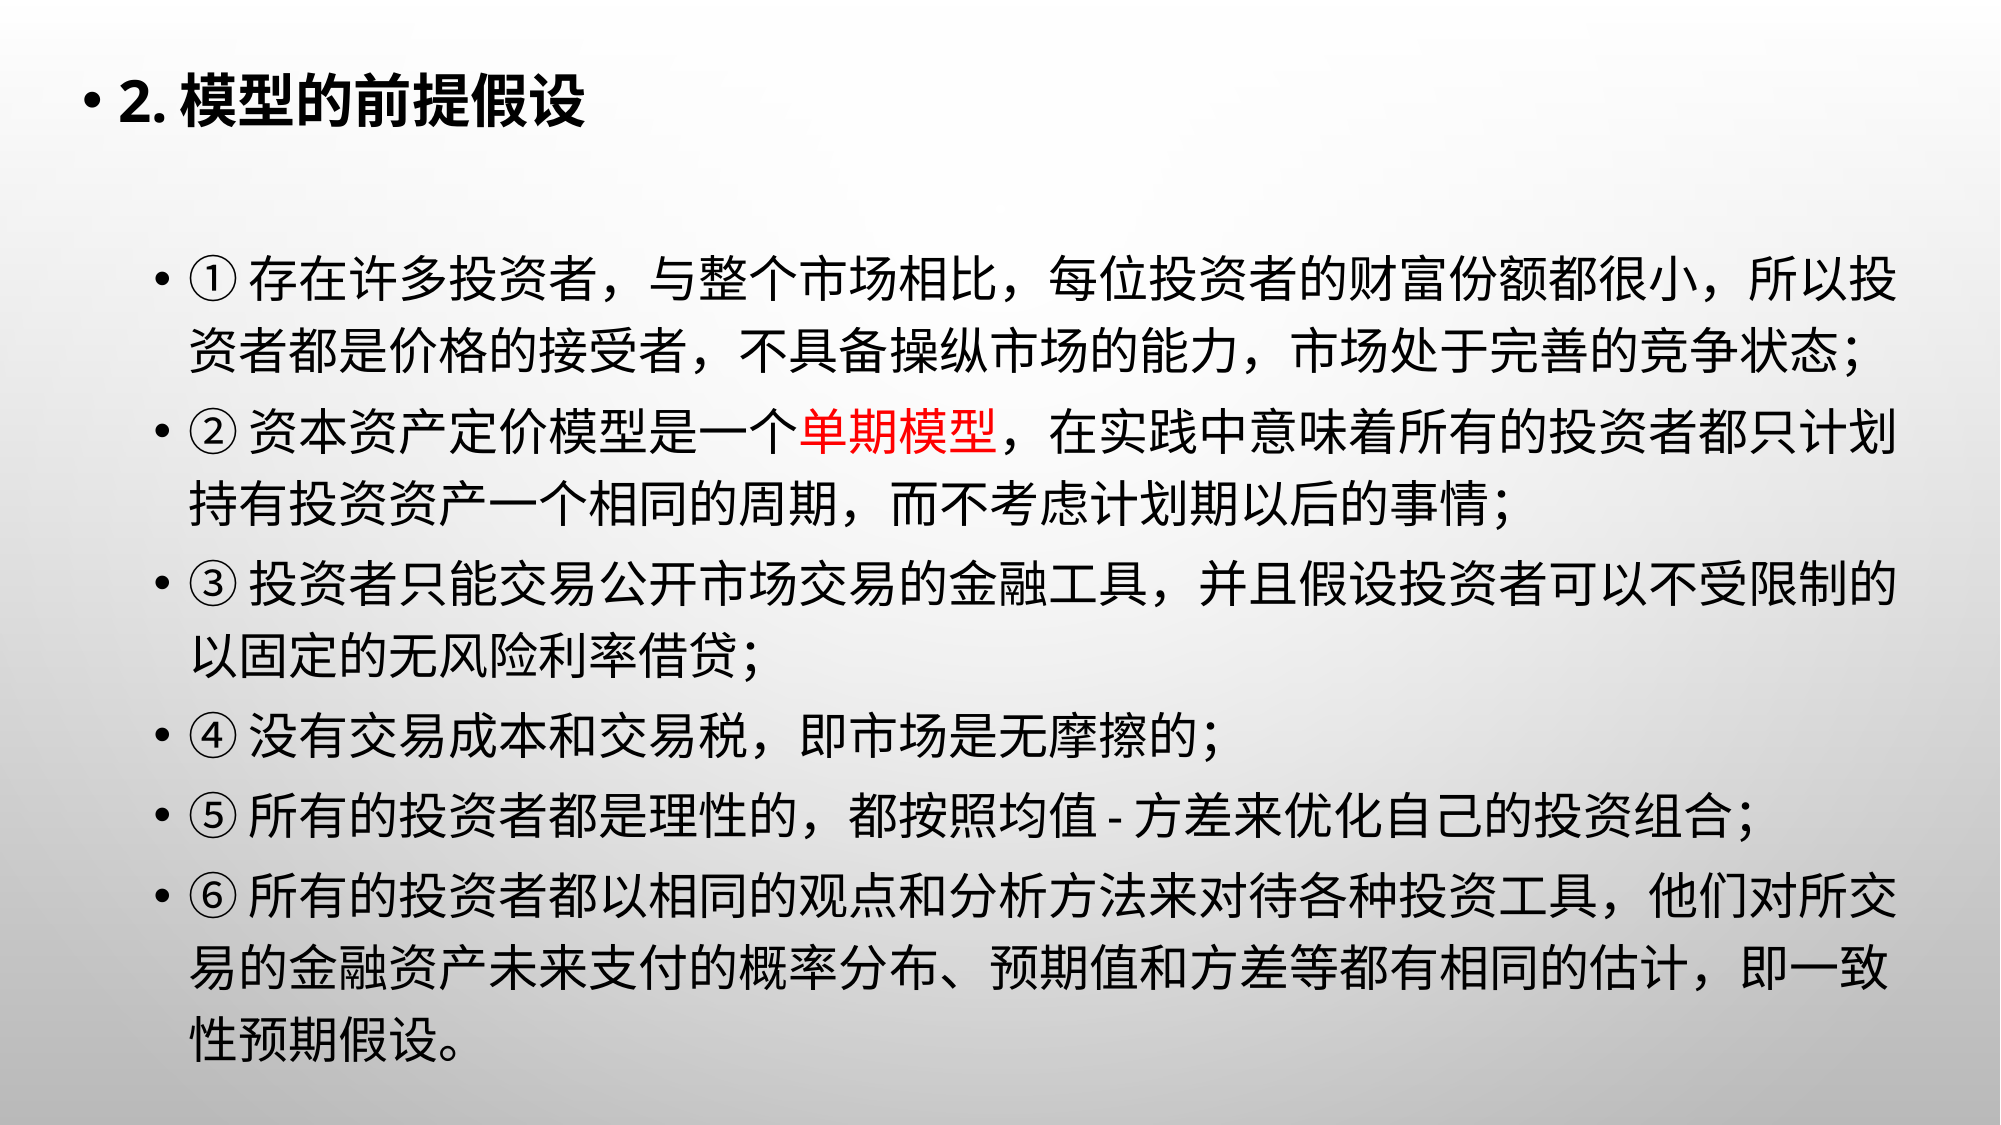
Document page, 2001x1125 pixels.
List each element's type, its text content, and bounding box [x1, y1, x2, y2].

picture [0, 0, 2000, 1125]
list 2.模型的前提假设 ①存在许多投资者，与整个市场相比，每位投资者的财富份额都很小，所以投资者都是价格的接受者，不具备操纵市场的能力，市场处于完善的竞争状态； ②资本资产定价模型是一个单期模型，在实践中意味着所有的投资者都只计划持有投资资产一个相同的周期，而不考虑计划期以后的事情； ③投资者只能交易公开市场交易的金融工具，并且假设投资者可以不受限制的以固定的无风险利率借贷； ④没有交易成本和交易税，即市场是无摩擦的； ⑤所有的投资者都是理性的，都按照均值-方差来优化自己的投资组合； ⑥所有的投资者都以相同的观点和分析方法来对待各种投资工具，他们对所交易的金融资产未来支付的概率分布、预期值和方差等都有相同的估计，即一致性预期假设。 [67, 42, 1944, 1100]
